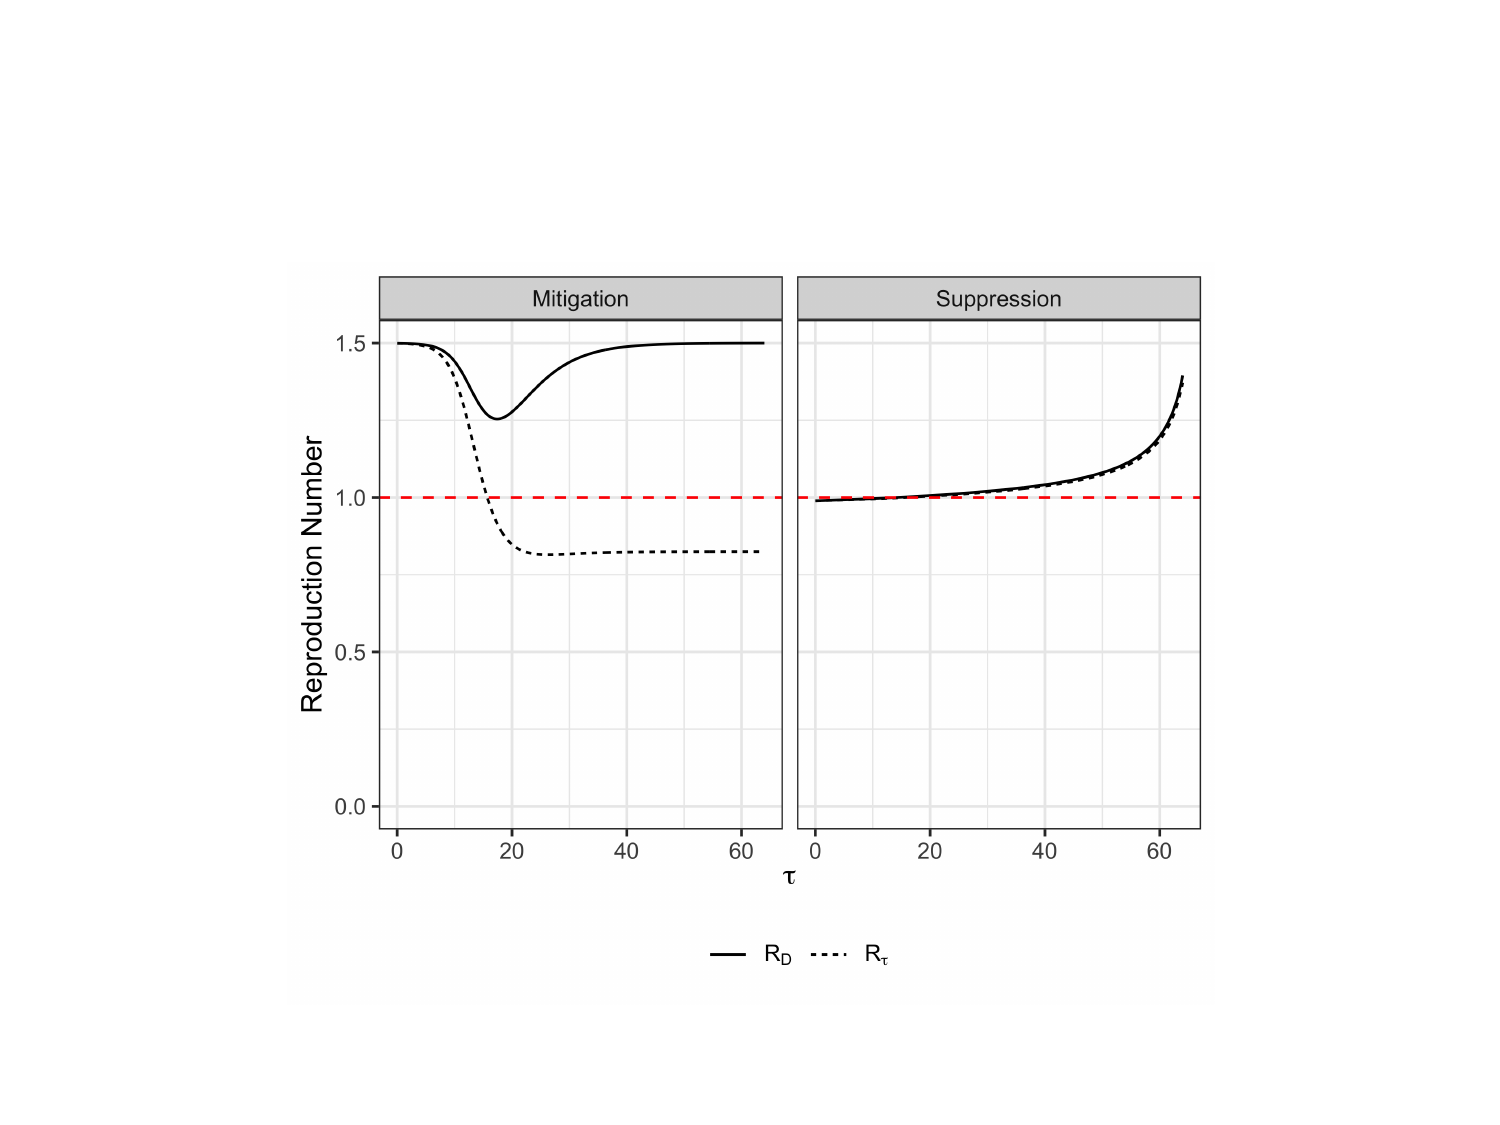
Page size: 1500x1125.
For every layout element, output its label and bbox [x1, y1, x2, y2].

picture [287, 262, 1215, 1005]
